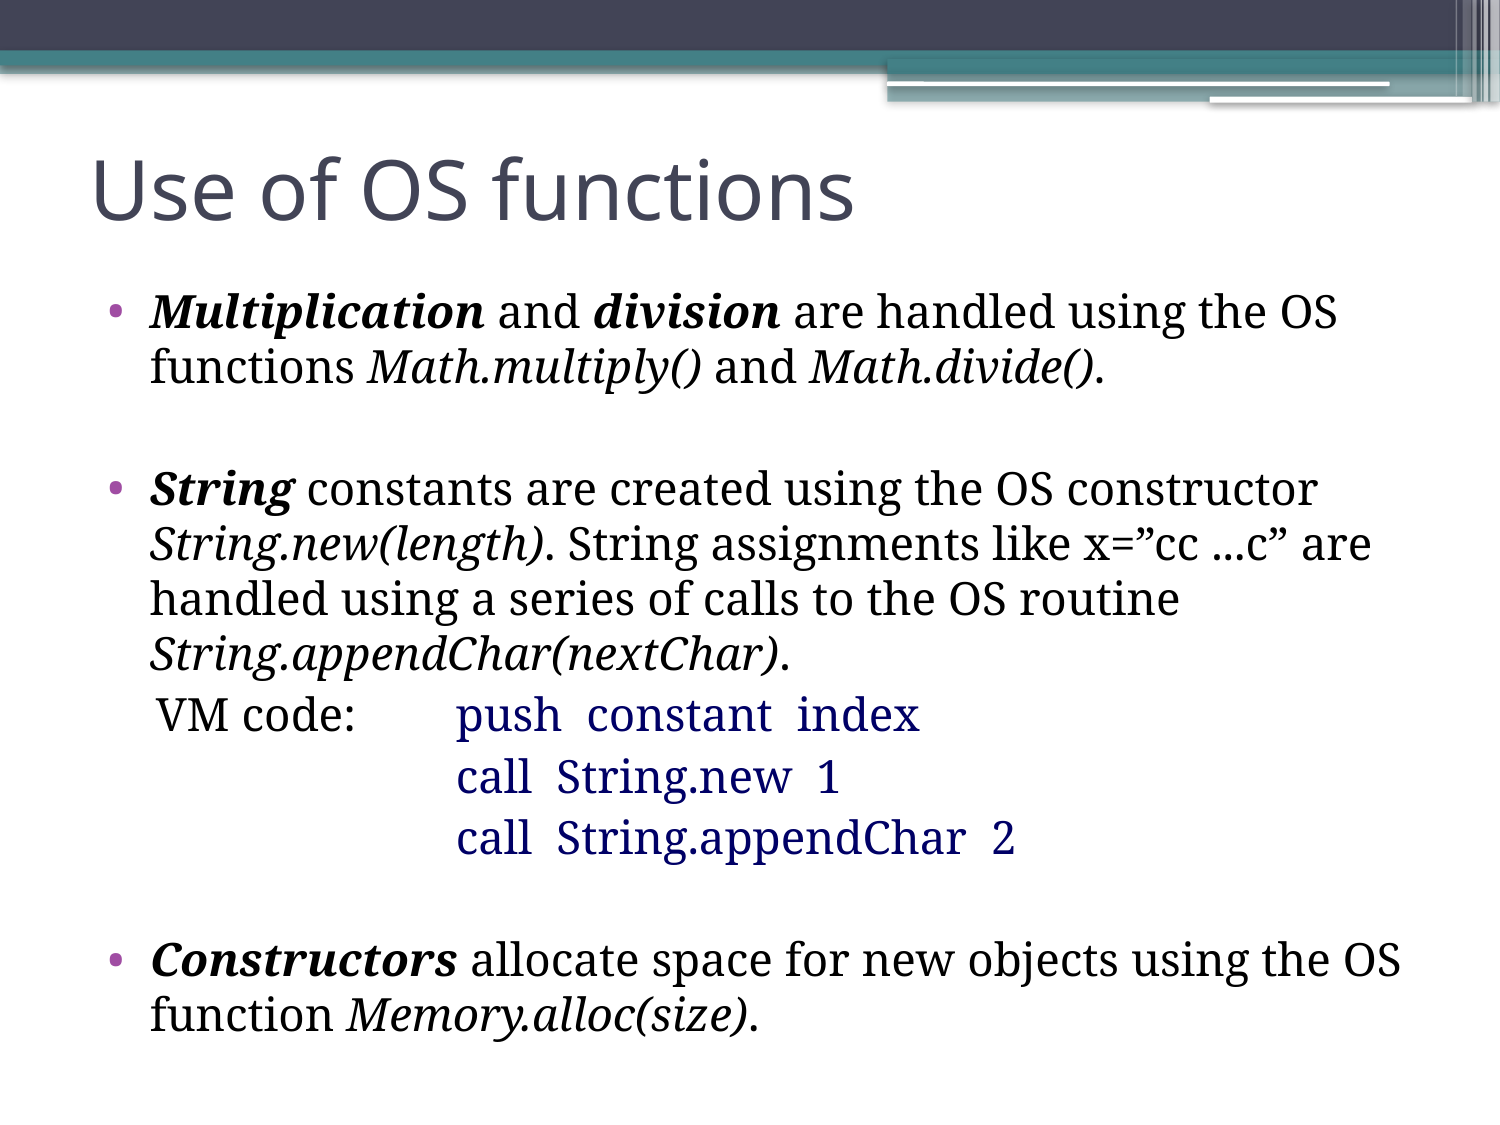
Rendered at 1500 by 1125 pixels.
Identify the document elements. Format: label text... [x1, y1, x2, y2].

list Multiplication and division are handled using the OS functions Math.multiply() and Math.divide(). String constants are created using the OS constructor String.new(length). String assignments like x=”cc ...c” are handled using a series of calls to the OS routine String.appendChar(nextChar). VM code: push constant index call String.new 1 call String.appendChar 2 Constructors allocate space for new objects using the OS function Memory.alloc(size). [75, 275, 1425, 1075]
title Use of OS functions [75, 99, 1425, 275]
